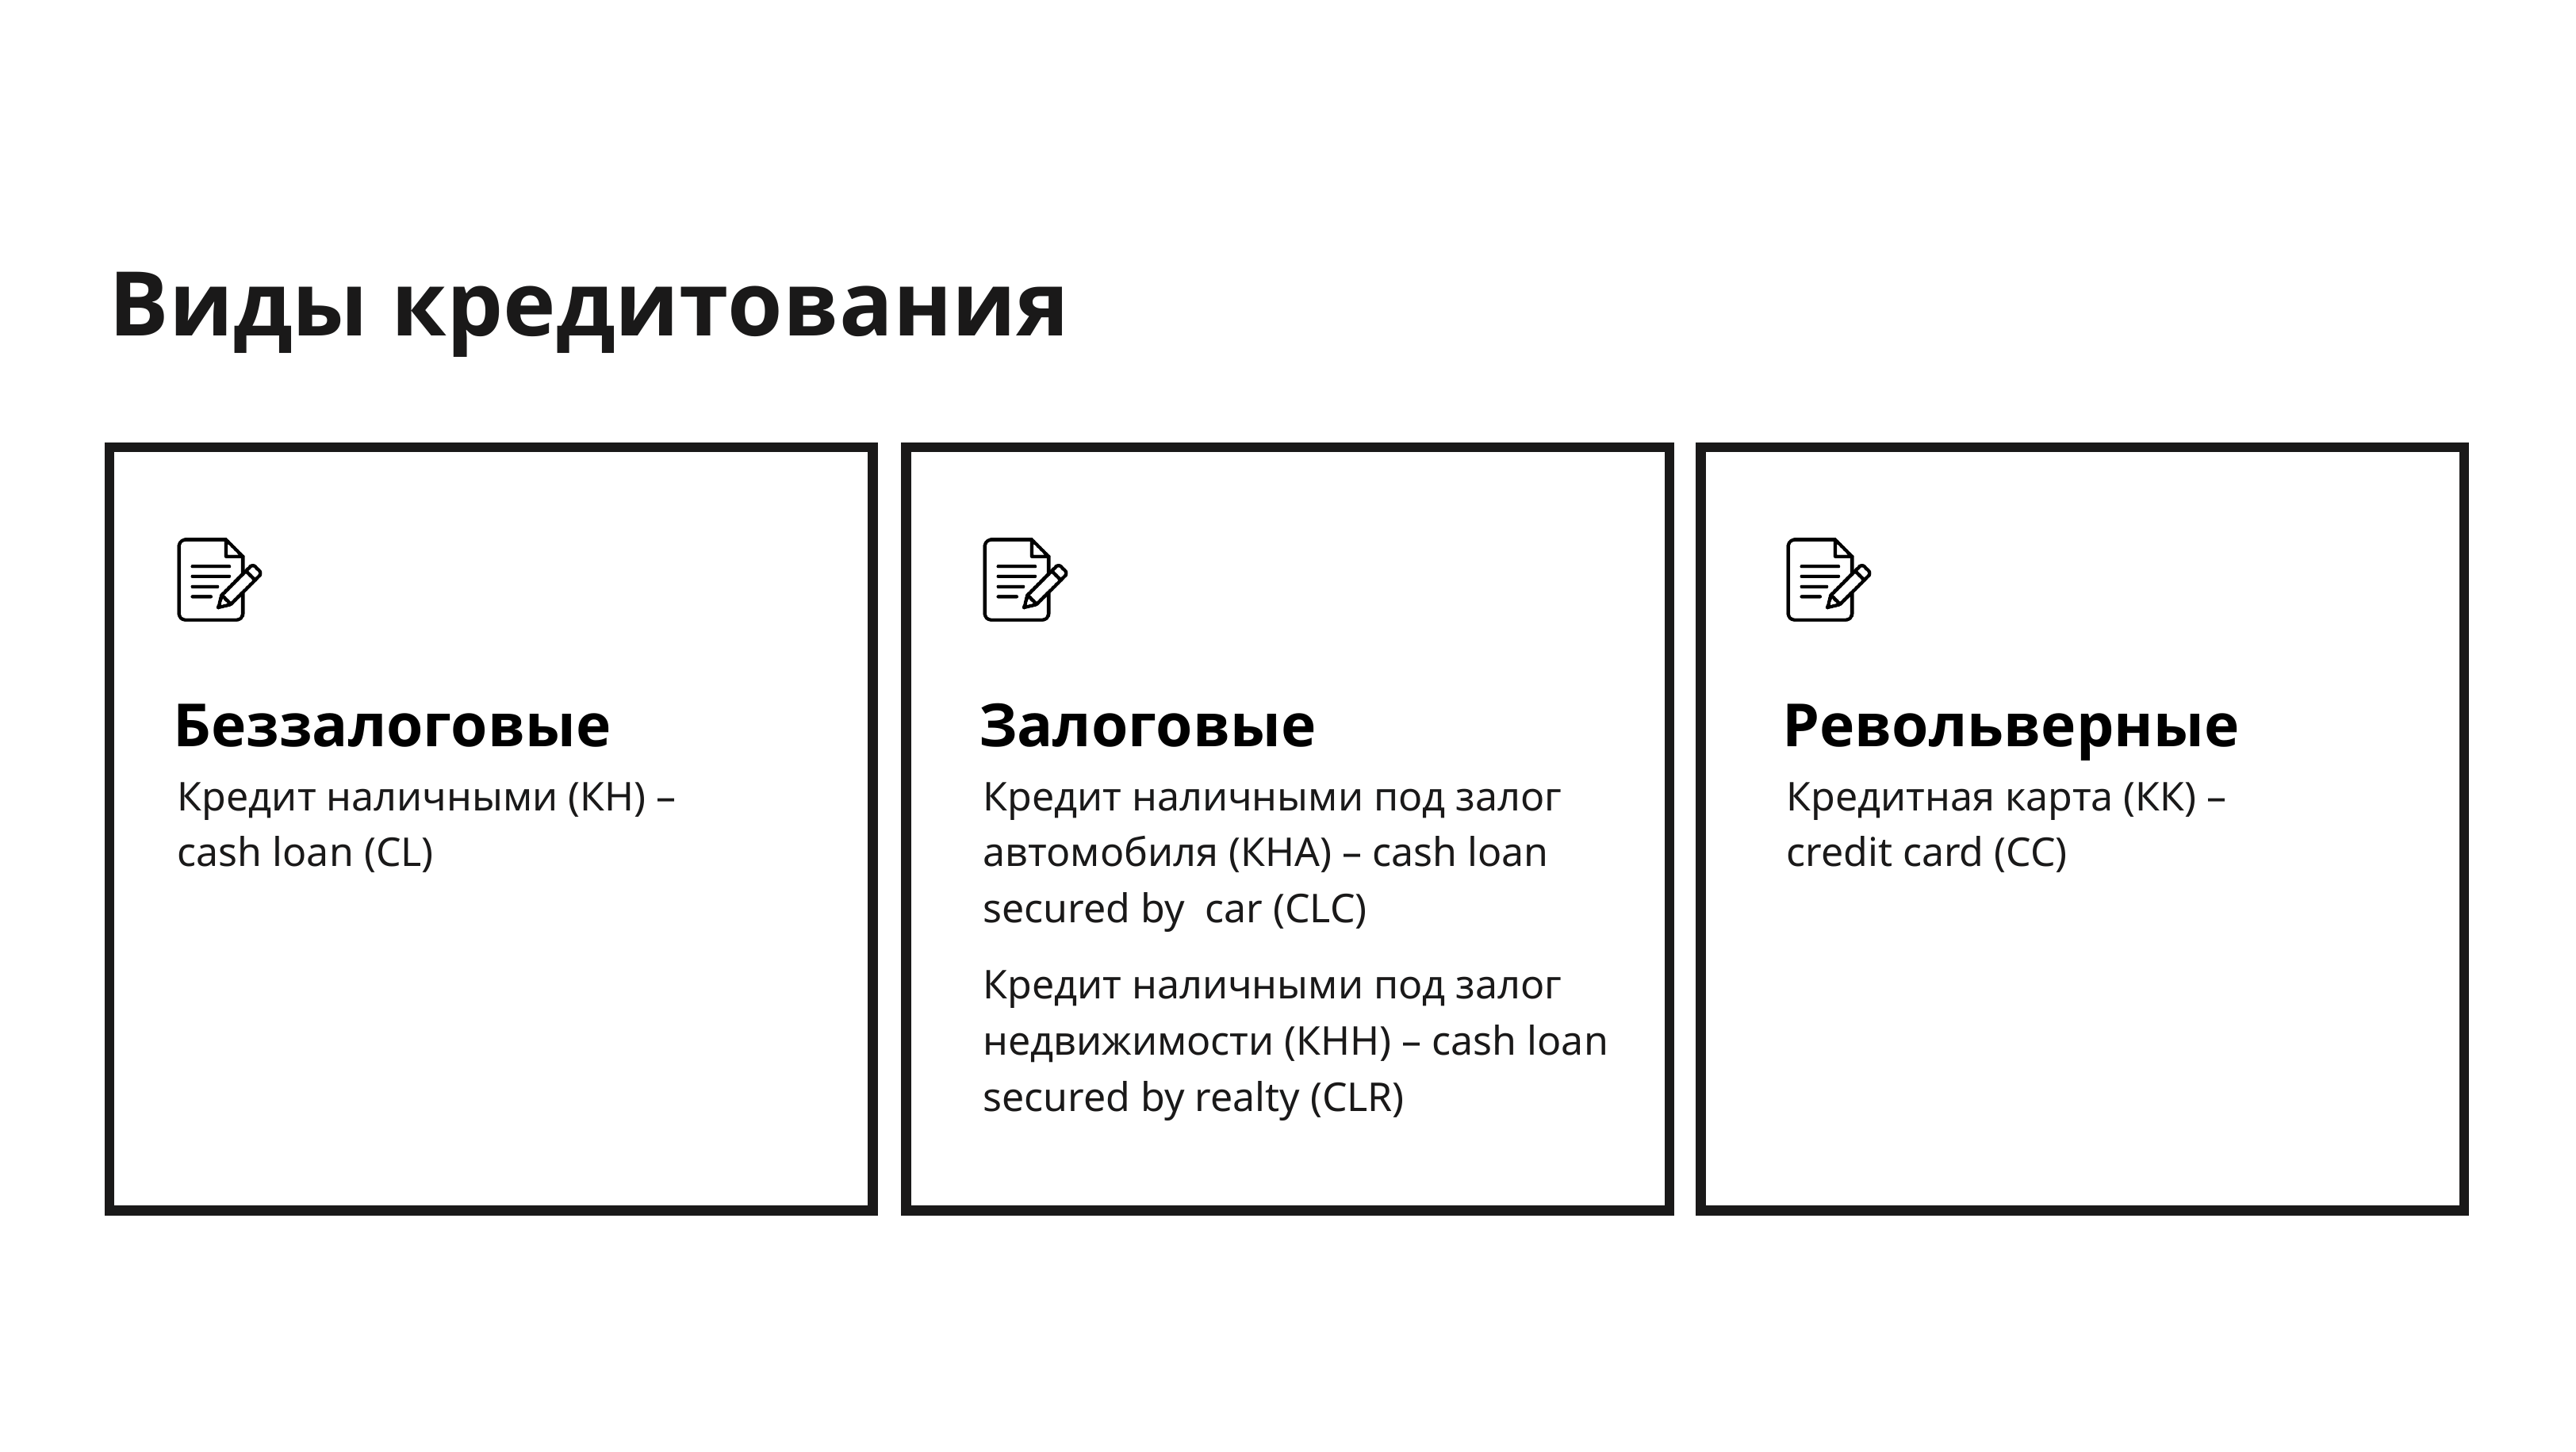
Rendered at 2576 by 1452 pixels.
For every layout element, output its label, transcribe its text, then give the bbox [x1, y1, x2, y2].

text_box Кредитная карта (КК) – credit card (CC) [1786, 762, 2407, 875]
text_box Револьверные [1782, 682, 2262, 757]
text_box [109, 446, 874, 1212]
text_box Залоговые [979, 682, 1459, 757]
text_box Кредит наличными под залог автомобиля (КНА) – cash loan secured by car (CLC) Кредит наличными под залог недвижимости (КНН) – cash loan secured by realty (CLR) [983, 762, 1667, 1120]
text_box [906, 446, 1670, 1212]
text_box Виды кредитования [109, 240, 1294, 360]
picture [1786, 538, 1872, 622]
text_box Кредит наличными (КН) – cash loan (CL) [177, 762, 798, 875]
picture [177, 538, 263, 622]
picture [983, 538, 1068, 622]
text_box [1700, 446, 2465, 1212]
text_box Беззалоговые [173, 682, 652, 757]
